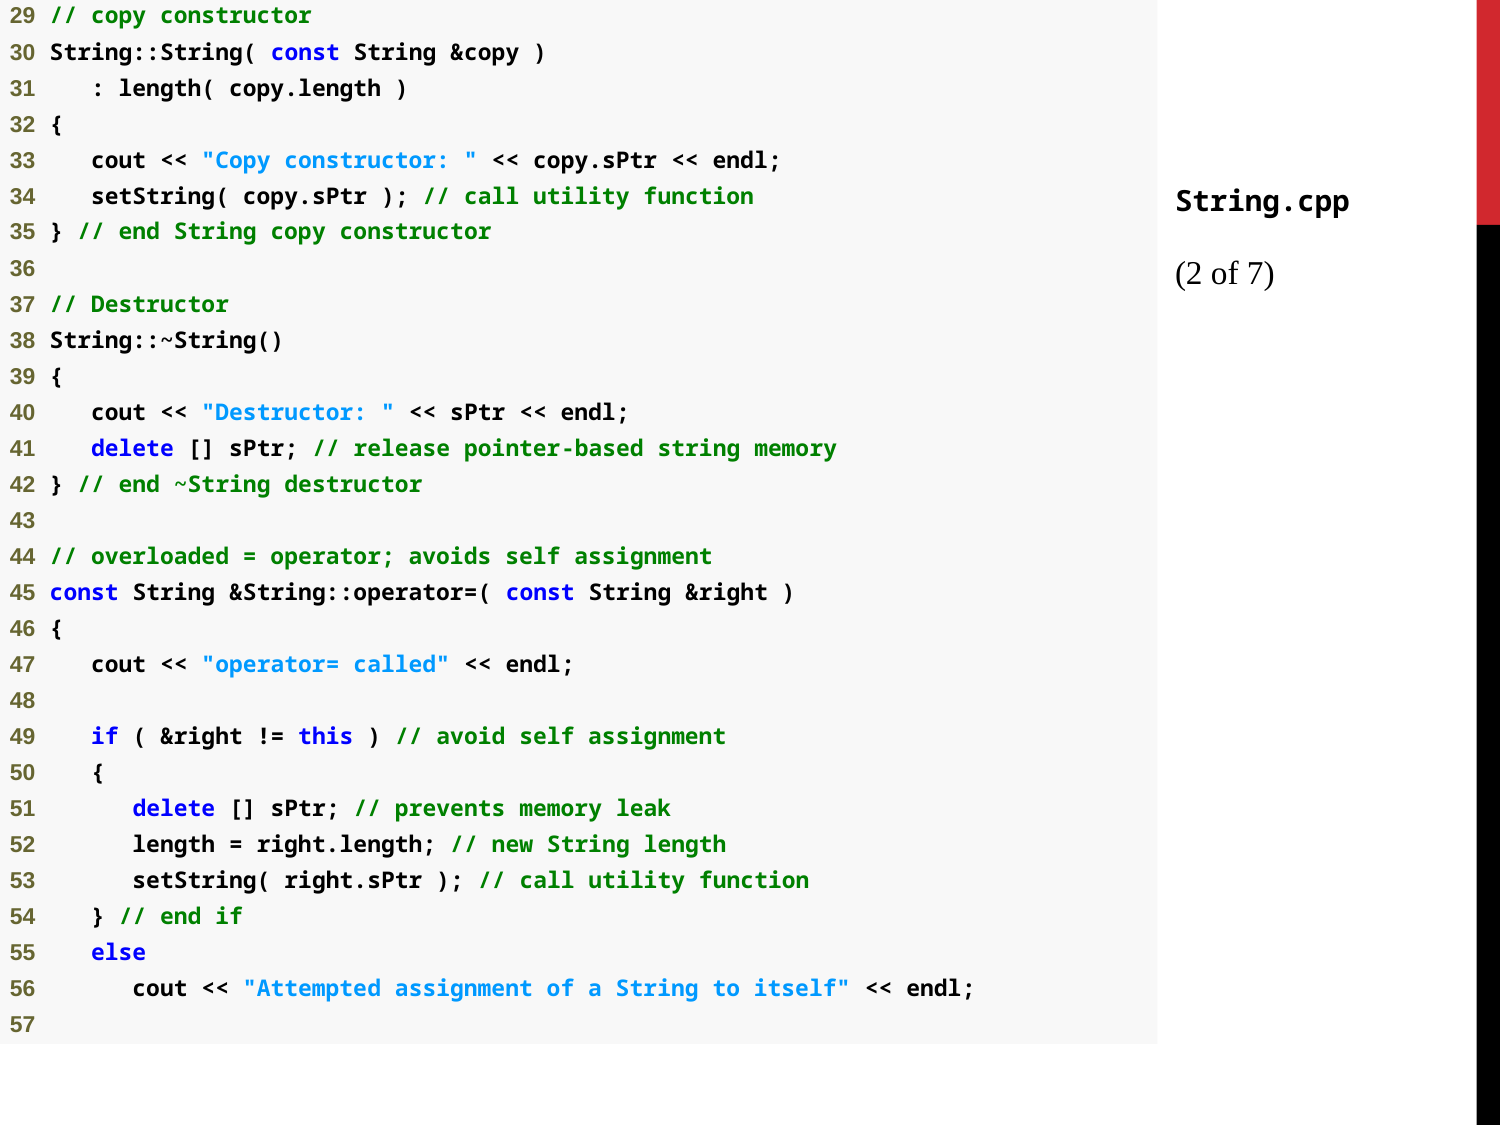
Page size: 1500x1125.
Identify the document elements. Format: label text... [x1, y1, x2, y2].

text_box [0, 0, 1158, 1074]
text_box String.cpp (2 of 7) [1174, 175, 1475, 299]
